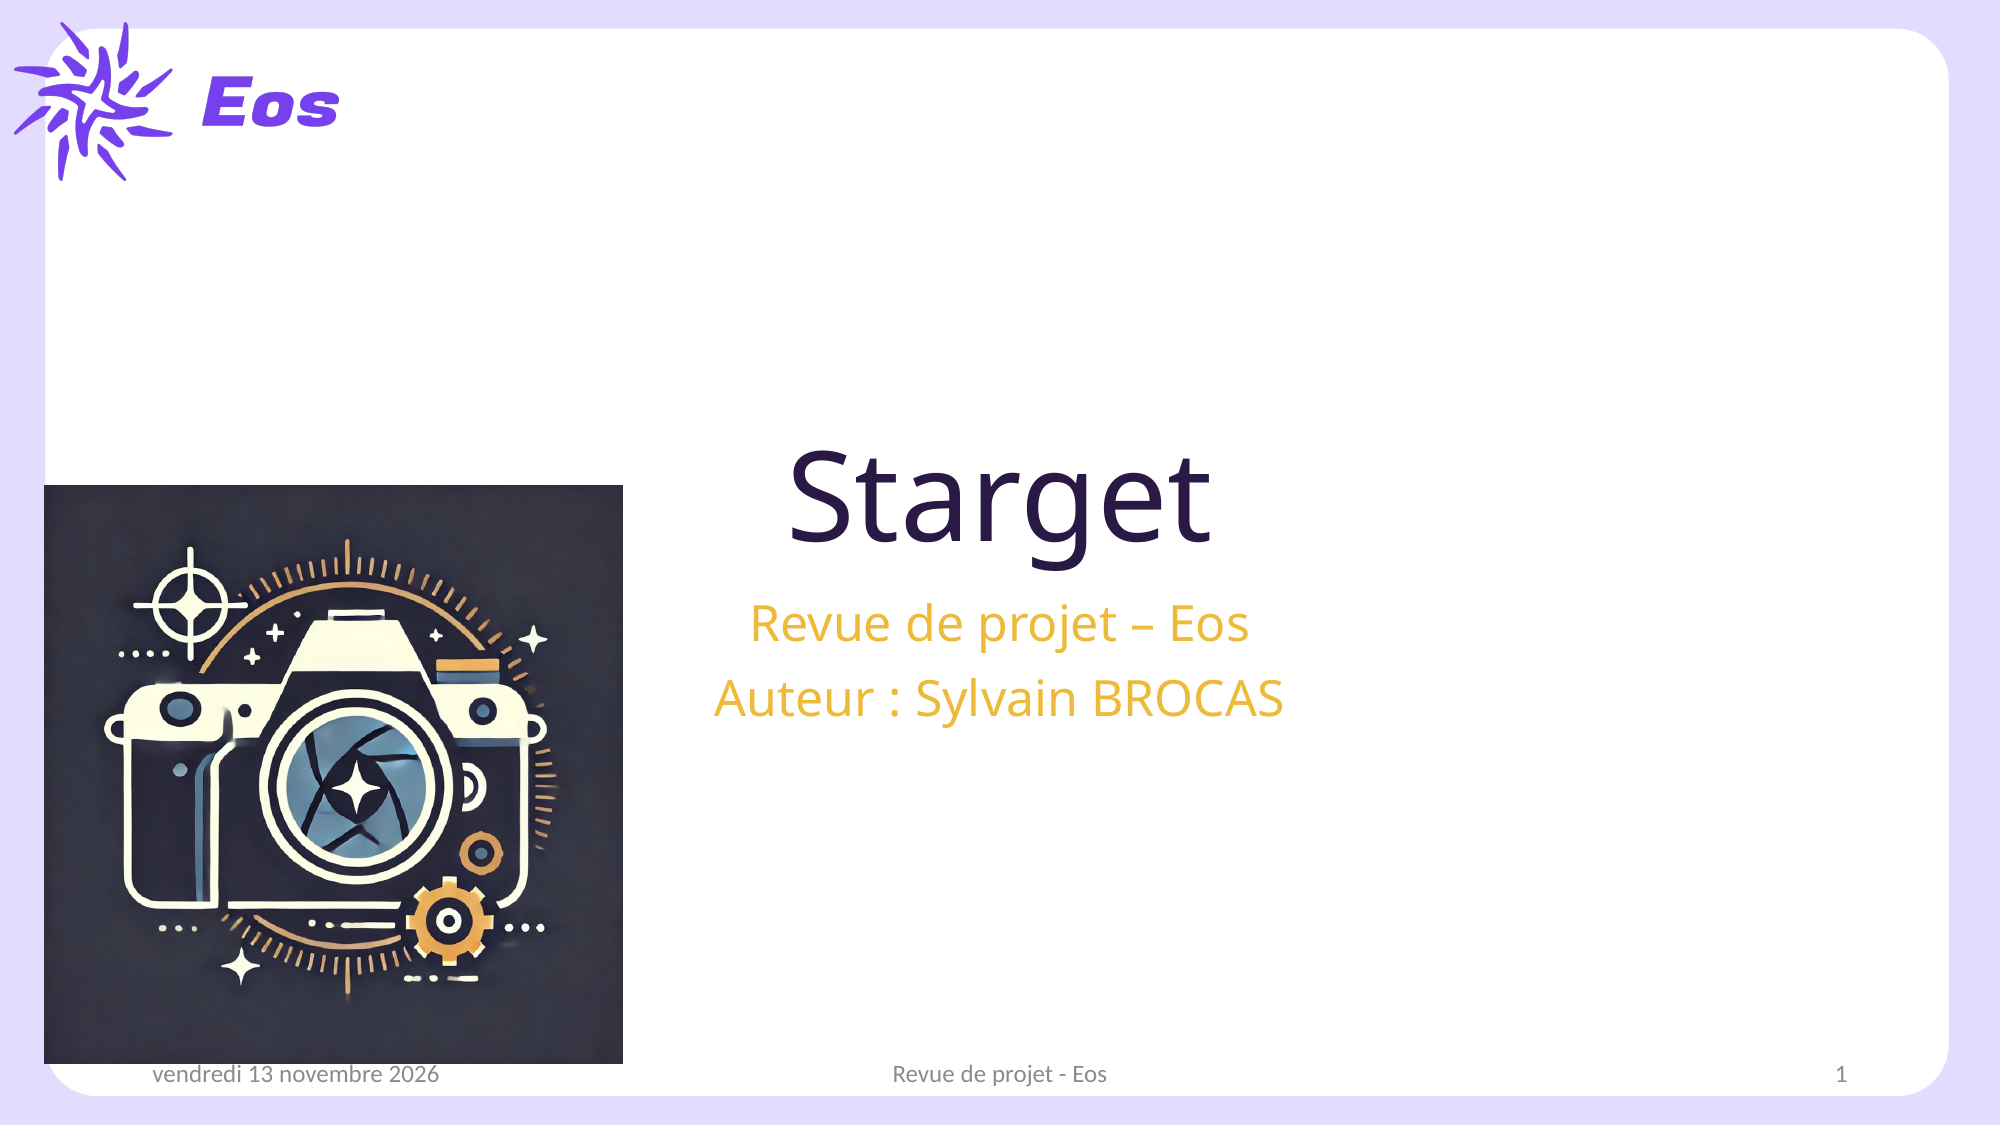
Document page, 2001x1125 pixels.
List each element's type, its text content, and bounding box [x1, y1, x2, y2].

subtitle Revue de projet – Eos Auteur : Sylvain BROCAS [623, 590, 1750, 863]
picture [14, 22, 339, 181]
slide_number 1 [1412, 1042, 1863, 1103]
picture [44, 485, 623, 1064]
title Starget [249, 184, 1750, 576]
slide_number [137, 1064, 588, 1103]
footer Revue de projet - Eos [662, 1042, 1338, 1103]
